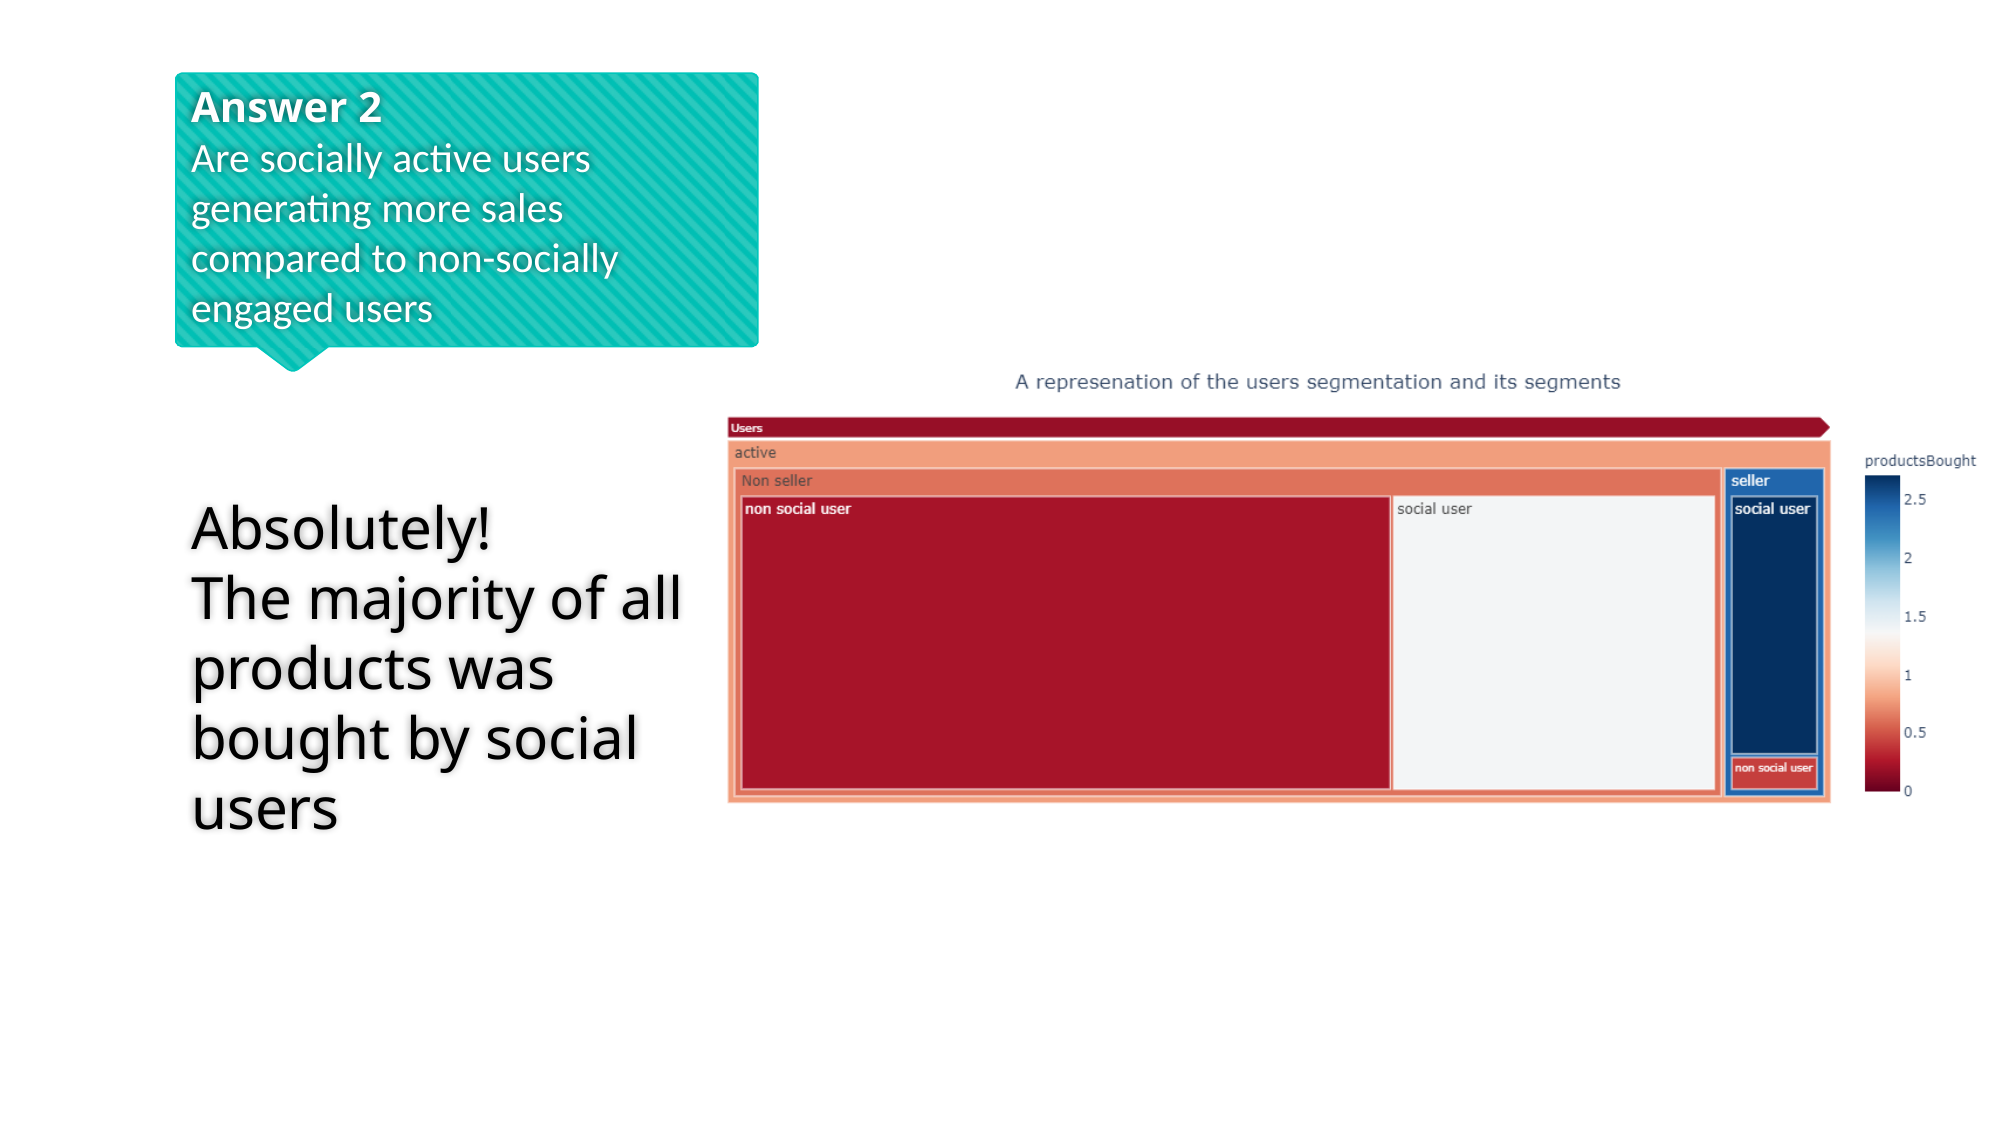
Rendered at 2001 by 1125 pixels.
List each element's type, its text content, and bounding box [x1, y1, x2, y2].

title Answer 2 Are socially active users generating more sales compared to non-socially engaged users [176, 73, 758, 339]
list Absolutely! The majority of all products was bought by social users [176, 370, 758, 962]
picture [634, 370, 2000, 898]
